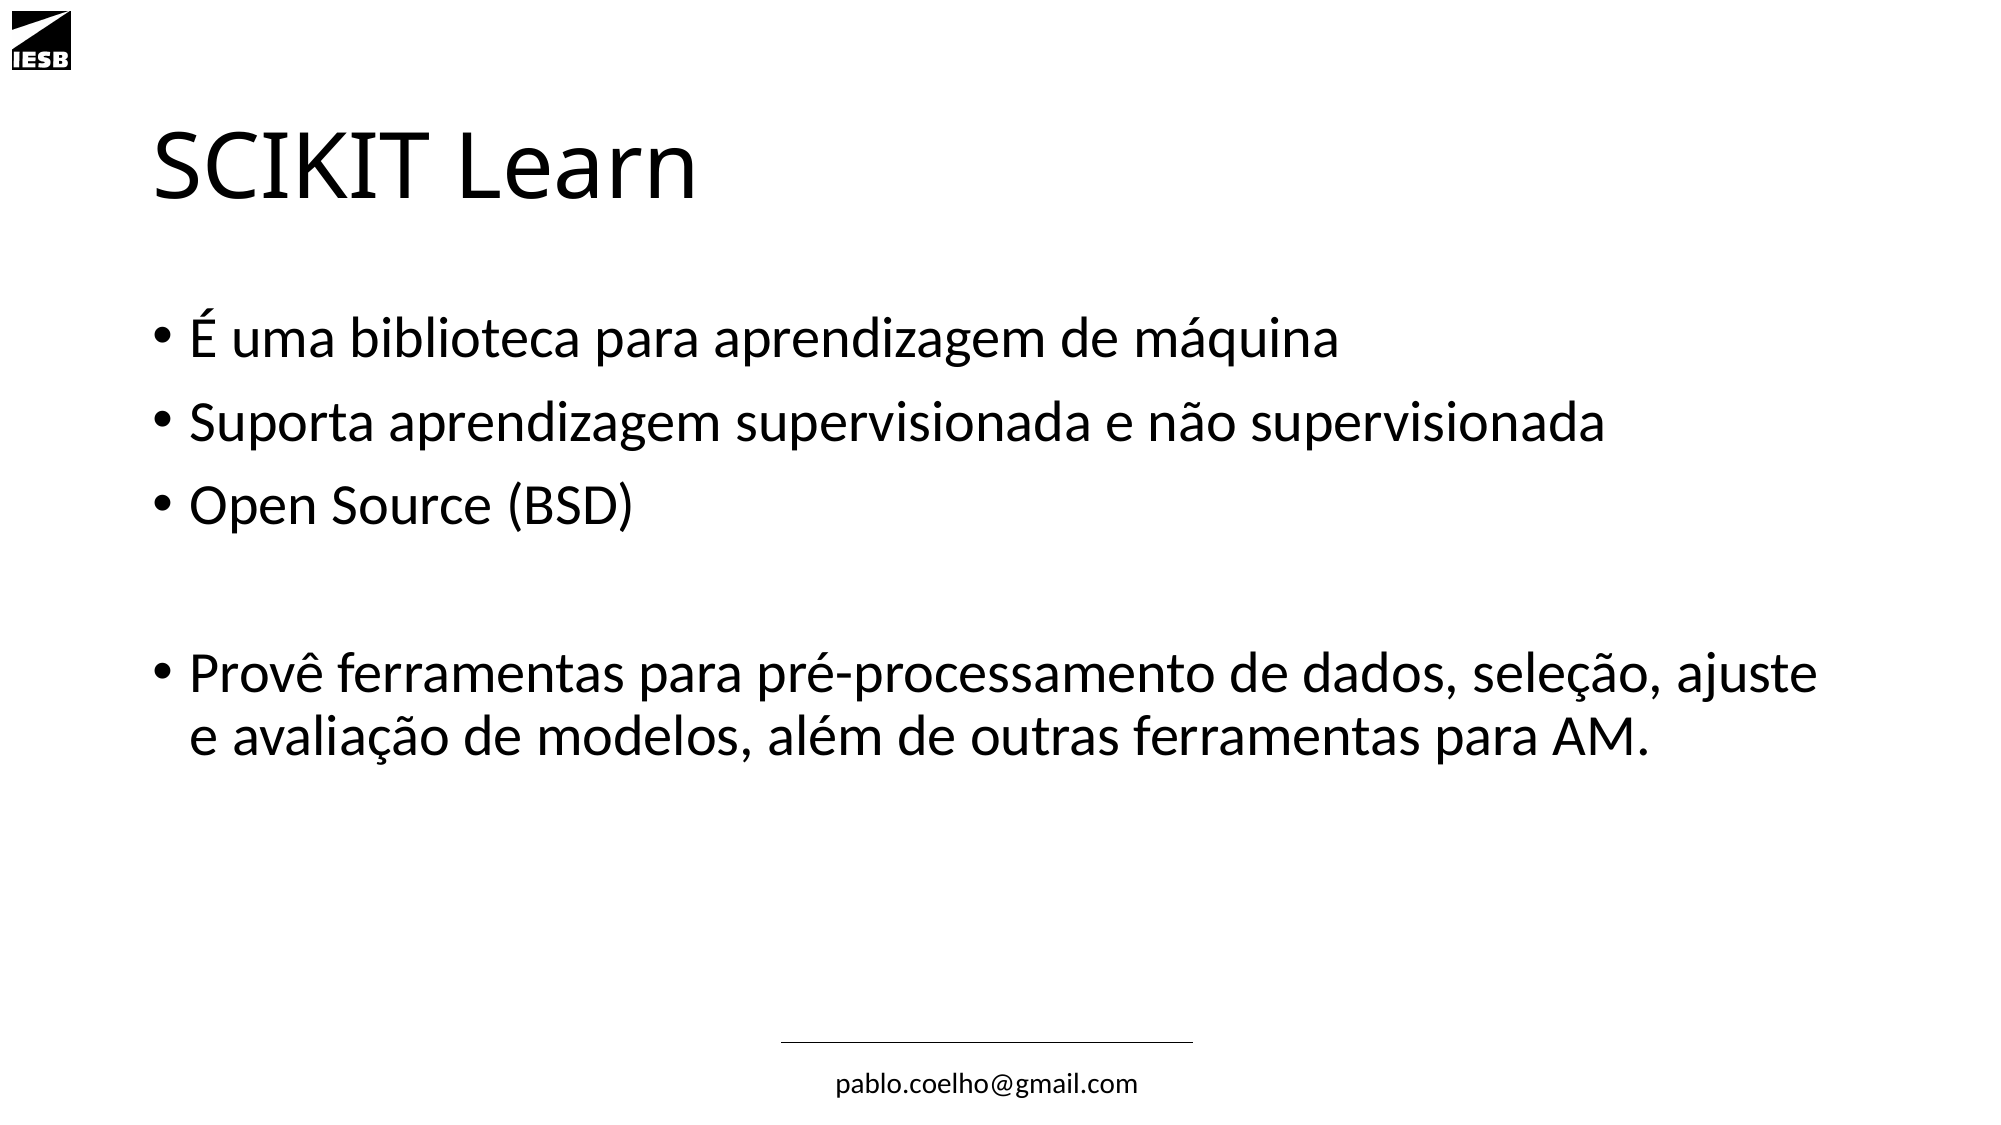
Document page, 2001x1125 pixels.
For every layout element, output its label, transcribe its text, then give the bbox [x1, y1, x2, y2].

list É uma biblioteca para aprendizagem de máquina Suporta aprendizagem supervisionada e não supervisionada Open Source (BSD) Provê ferramentas para pré-processamento de dados, seleção, ajuste e avaliação de modelos, além de outras ferramentas para AM. [137, 299, 1863, 1014]
title SCIKIT Learn [137, 59, 1863, 278]
